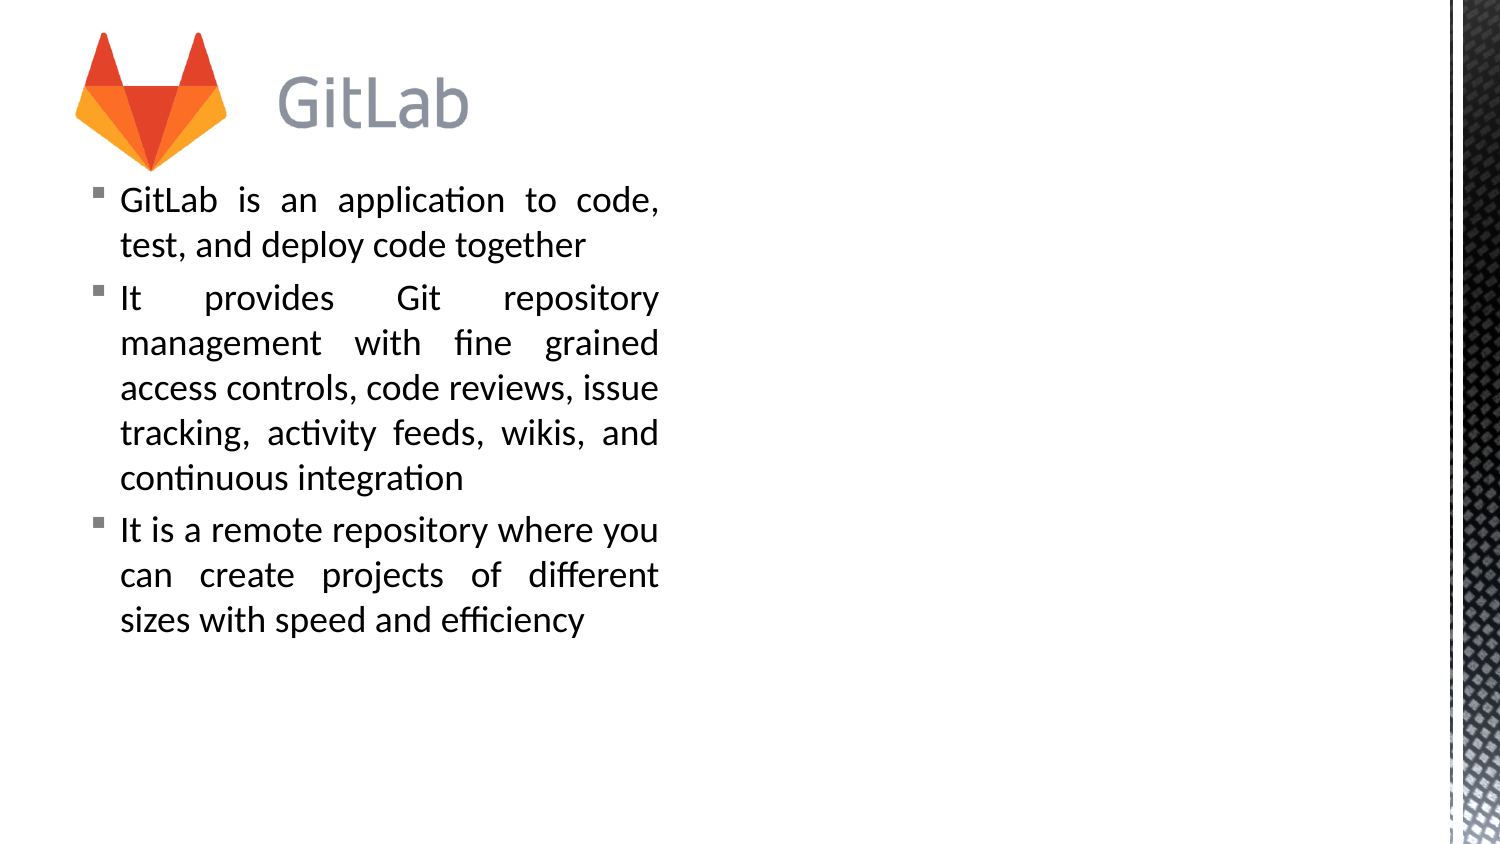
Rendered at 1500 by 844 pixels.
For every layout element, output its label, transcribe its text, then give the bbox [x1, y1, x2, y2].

picture [74, 32, 468, 172]
picture [1447, 0, 1500, 844]
list GitLab is an application to code, test, and deploy code together It provides Git repository management with fine grained access controls, code reviews, issue tracking, activity feeds, wikis, and continuous integration It is a remote repository where you can create projects of different sizes with speed and efficiency [75, 56, 675, 760]
